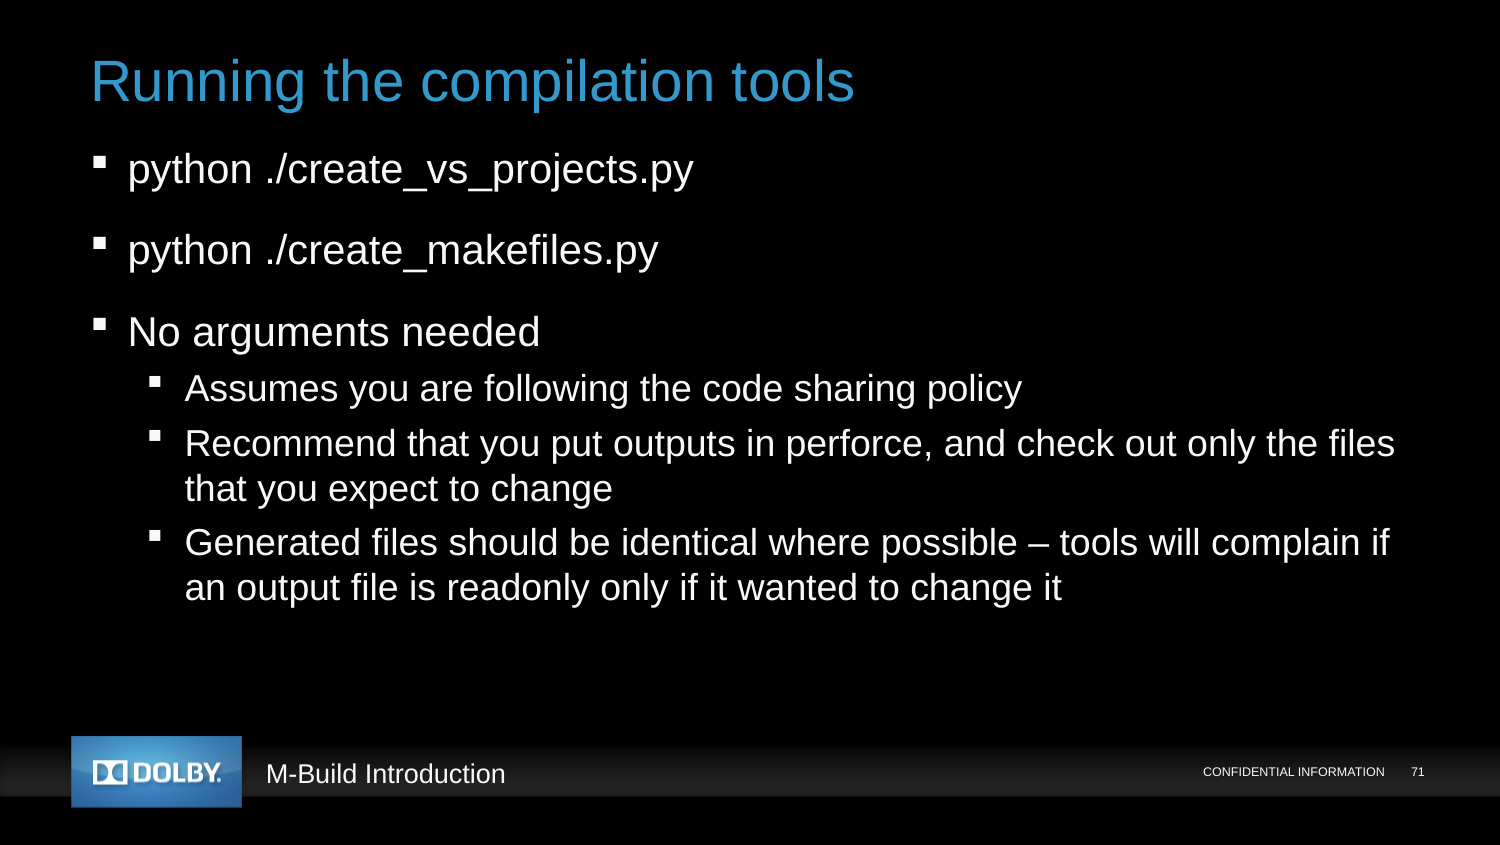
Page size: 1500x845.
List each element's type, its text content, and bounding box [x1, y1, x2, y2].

list python ./create_vs_projects.py python ./create_makefiles.py No arguments needed Assumes you are following the code sharing policy Recommend that you put outputs in perforce, and check out only the files that you expect to change Generated files should be identical where possible – tools will complain if an output file is readonly only if it wanted to change it [75, 134, 1425, 698]
title Running the compilation tools [75, 34, 1425, 122]
picture [0, 736, 1500, 823]
footer CONFIDENTIAL INFORMATION [1149, 746, 1378, 797]
slide_number 71 [1378, 746, 1425, 797]
